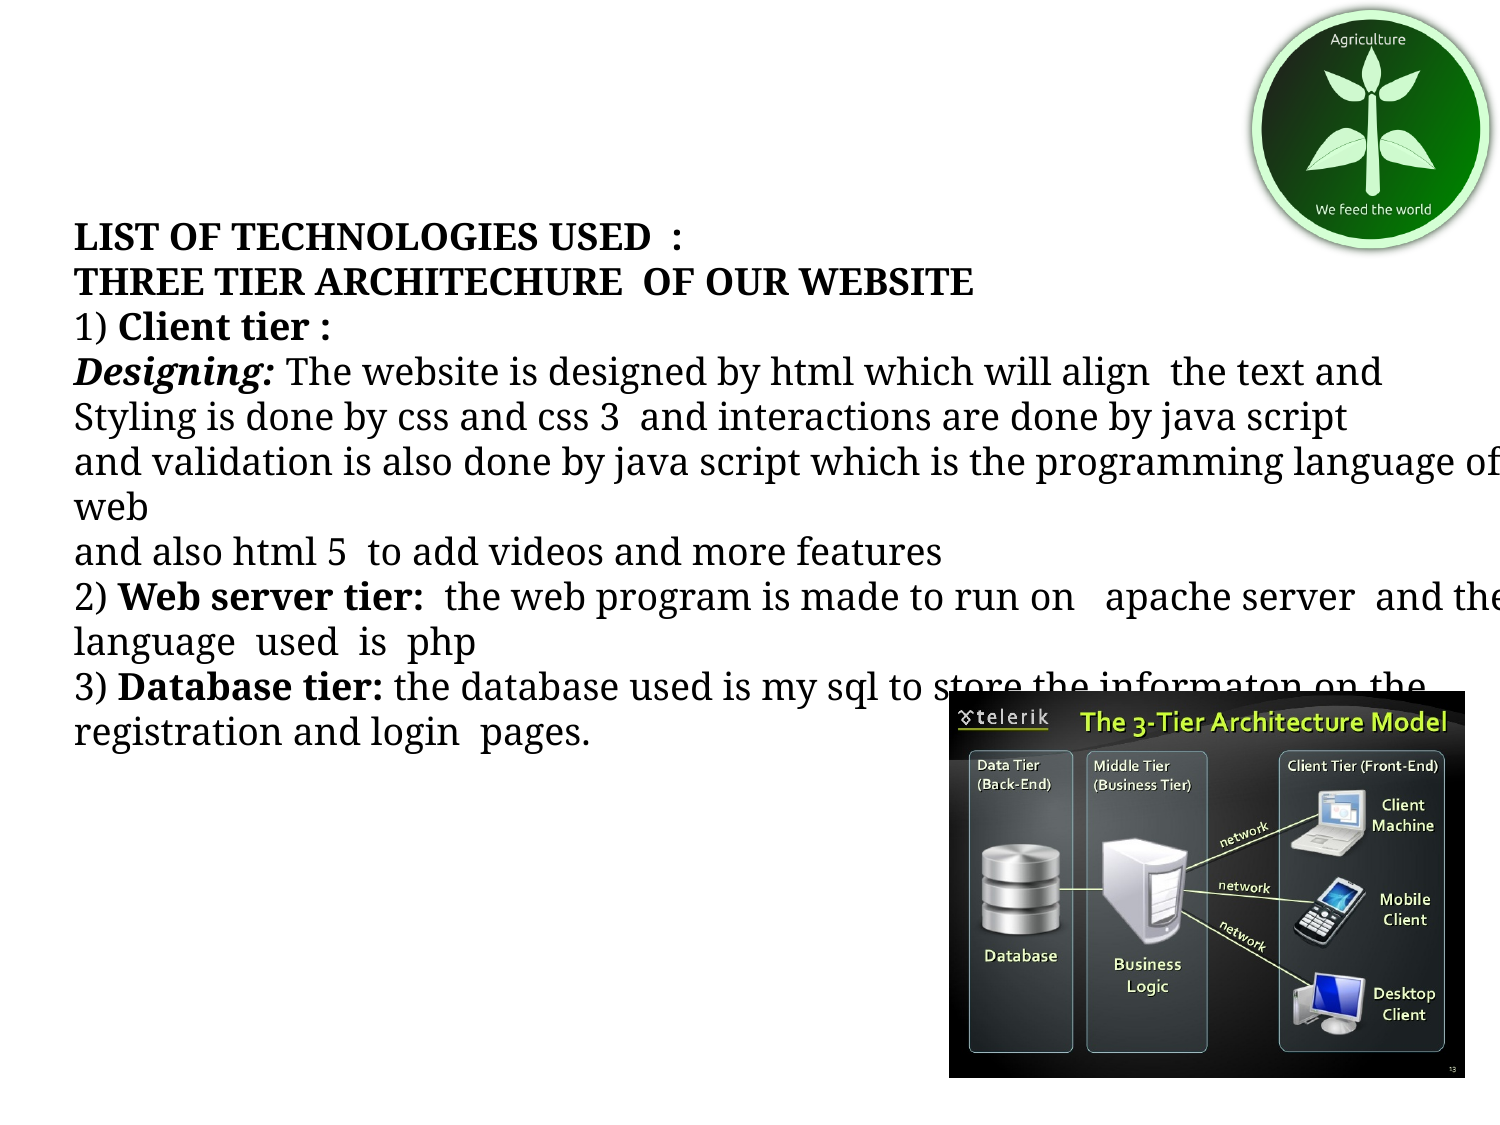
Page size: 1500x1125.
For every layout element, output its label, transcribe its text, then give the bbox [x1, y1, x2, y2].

picture [948, 691, 1465, 1079]
text_box LIST OF TECHNOLOGIES USED : THREE TIER ARCHITECHURE OF OUR WEBSITE 1) Client tier : Designing: The website is designed by html which will align the text and Styling is done by css and css 3 and interactions are done by java script and validation is also done by java script which is the programming language of web and also html 5 to add videos and more features 2) Web server tier: the web program is made to run on apache server and the language used is php 3) Database tier: the database used is my sql to store the informaton on the registration and login pages. [59, 70, 1500, 851]
picture [1241, 0, 1500, 259]
